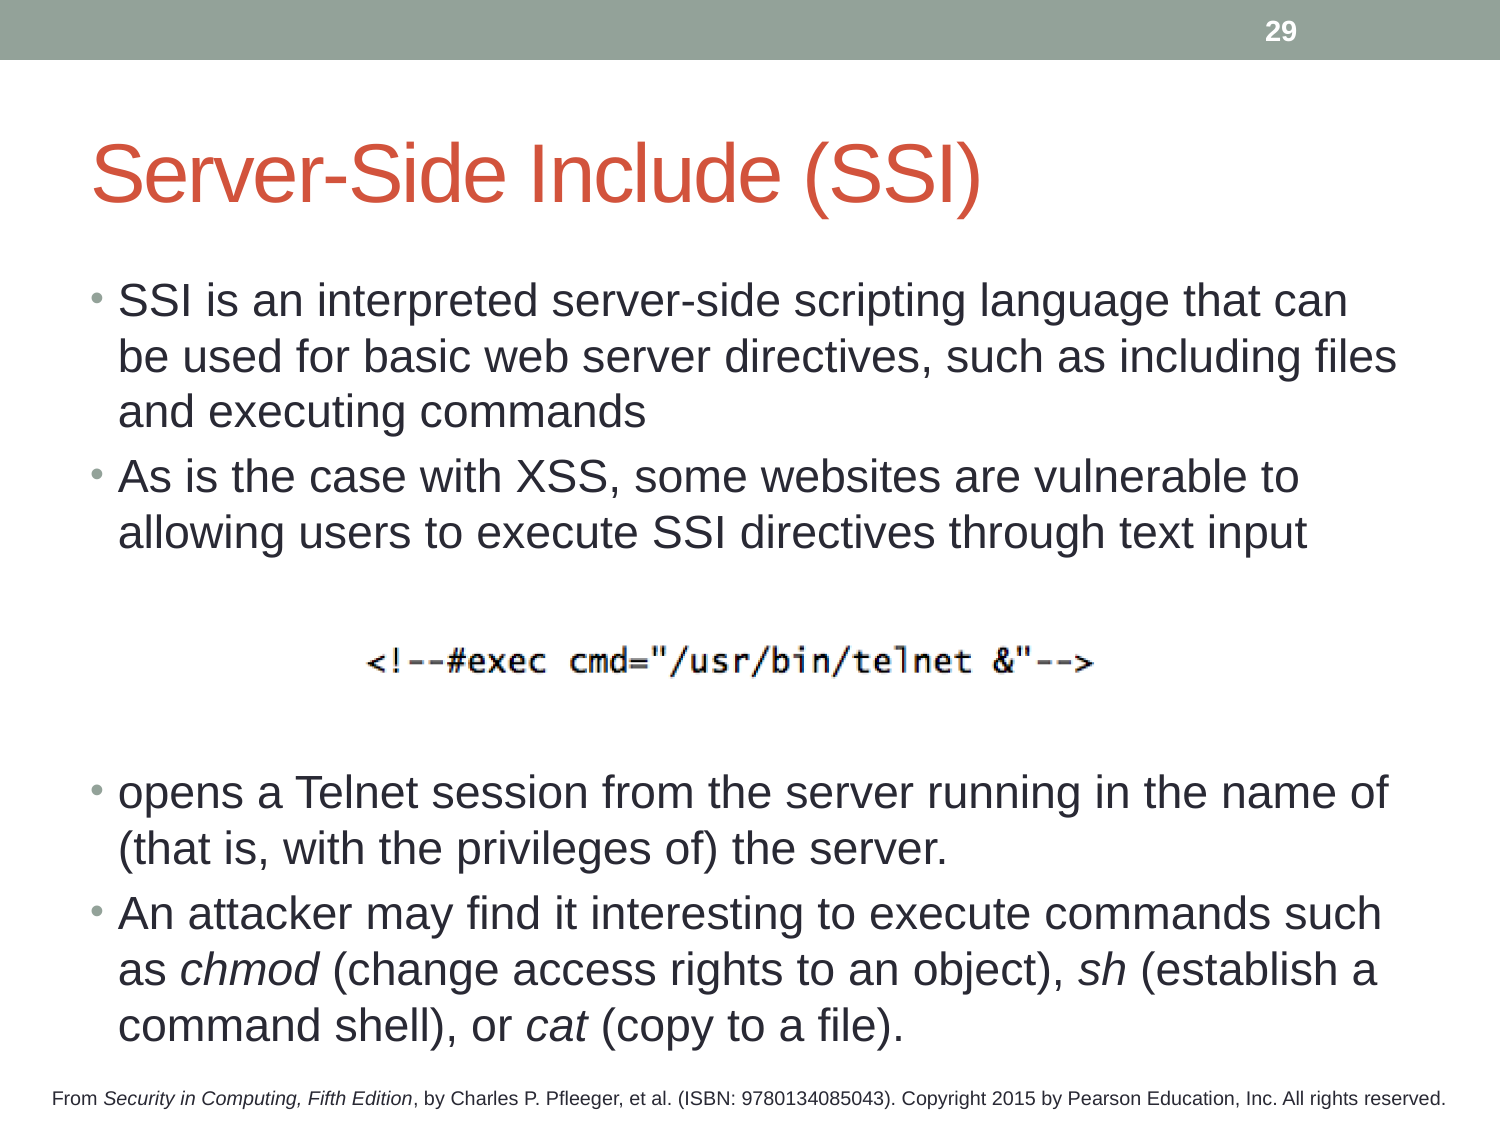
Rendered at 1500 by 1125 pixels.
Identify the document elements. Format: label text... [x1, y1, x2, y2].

picture [347, 633, 1117, 705]
slide_number 29 [1250, 3, 1425, 57]
list SSI is an interpreted server-side scripting language that can be used for basic web server directives, such as including files and executing commands As is the case with XSS, some websites are vulnerable to allowing users to execute SSI directives through text input opens a Telnet session from the server running in the name of (that is, with the privileges of) the server. An attacker may find it interesting to execute commands such as chmod (change access rights to an object), sh (establish a command shell), or cat (copy to a file). [75, 262, 1425, 1063]
title Server-Side Include (SSI) [75, 87, 1425, 250]
footer From Security in Computing, Fifth Edition, by Charles P. Pfleeger, et al. (ISBN: 9780134085043). Copyright 2015 by Pearson Education, Inc. All rights reserved. [0, 1071, 1500, 1125]
